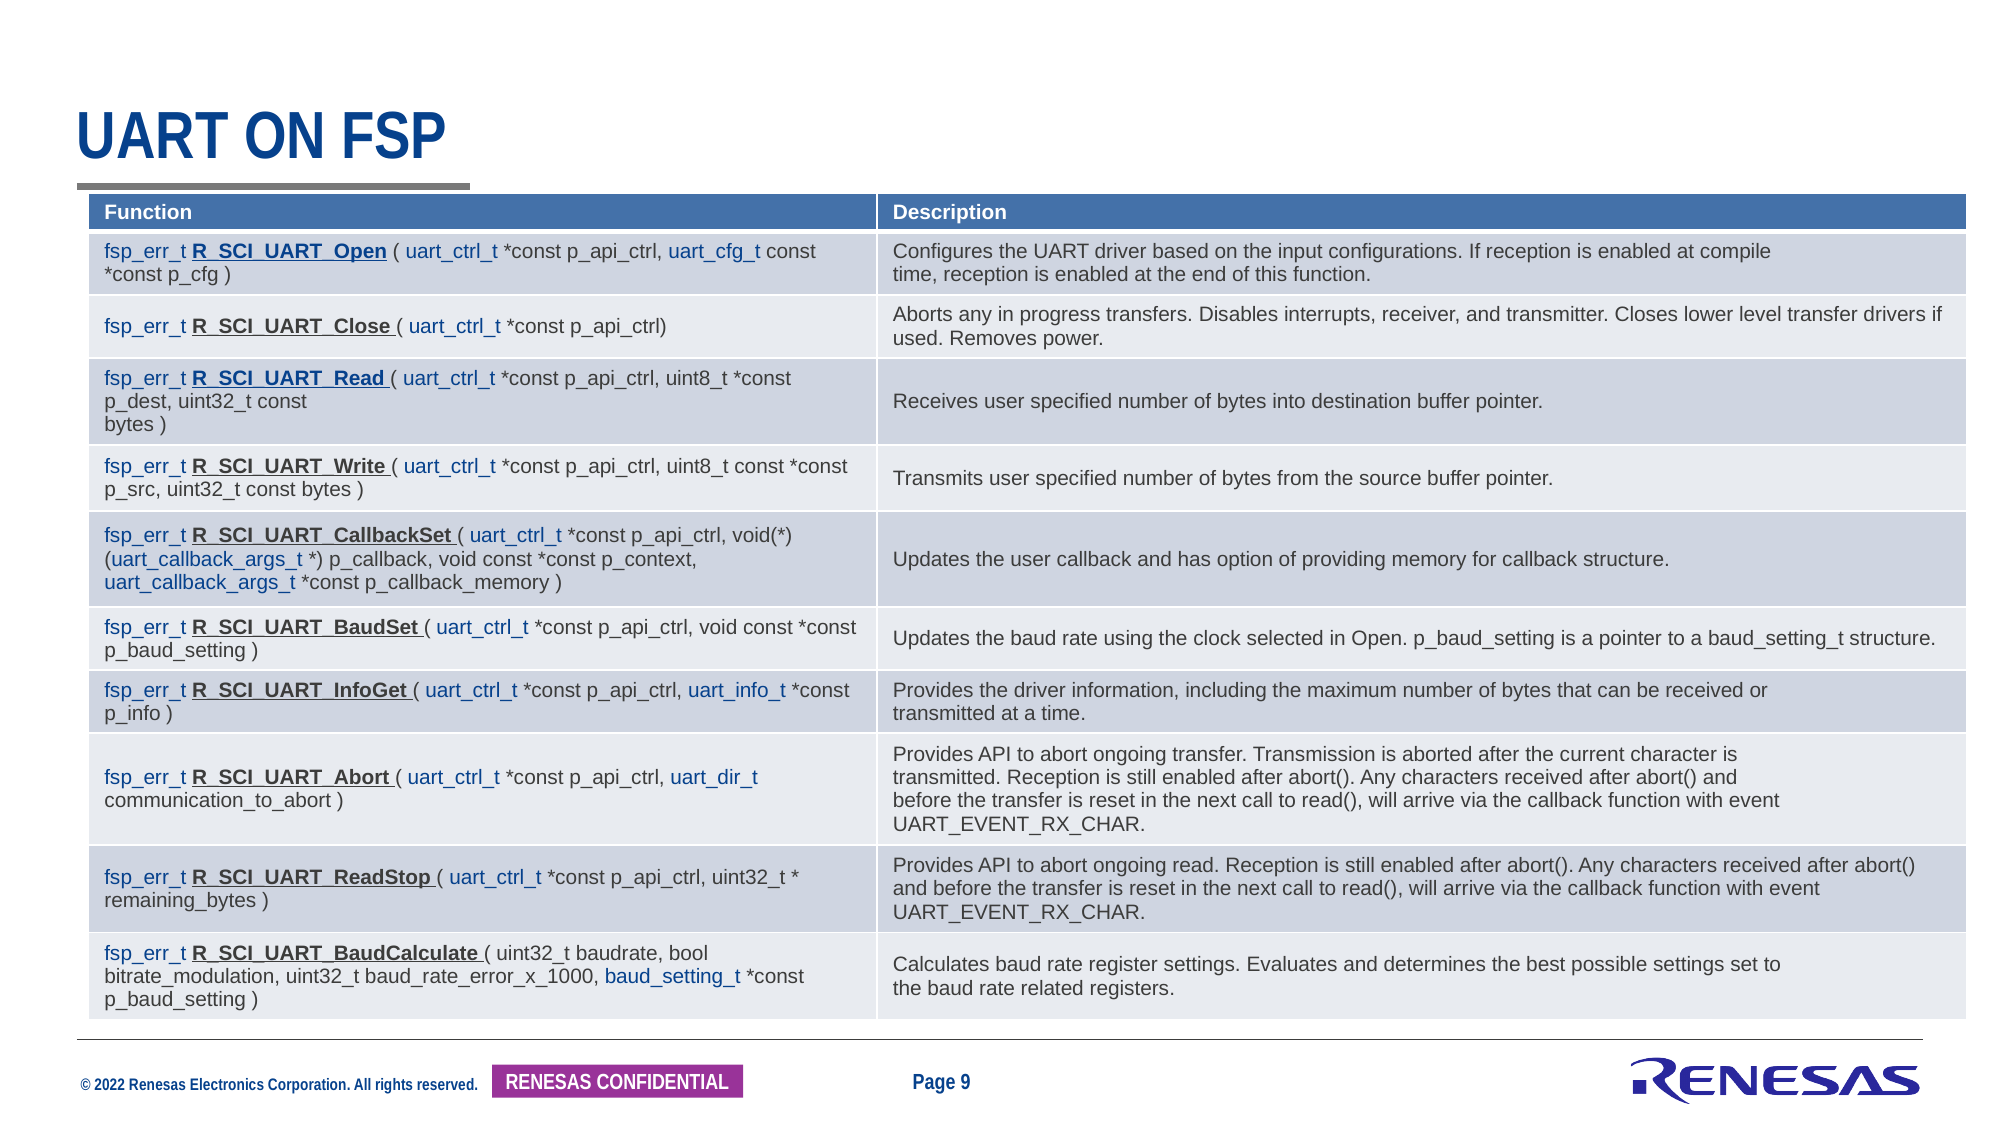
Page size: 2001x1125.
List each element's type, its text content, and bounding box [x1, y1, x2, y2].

table_cell Provides API to abort ongoing transfer. Transmission is aborted after the current character is transmitted. Reception is still enabled after abort(). Any characters received after abort() and before the transfer is reset in the next call to read(), will arrive via the callback function with event UART_EVENT_RX_CHAR. [878, 734, 1966, 844]
table_cell fsp_err_t R_SCI_UART_Read ( uart_ctrl_t *const p_api_ctrl, uint8_t *const p_dest, uint32_t const bytes ) [89, 359, 876, 444]
table_cell fsp_err_t R_SCI_UART_Close ( uart_ctrl_t *const p_api_ctrl) [89, 296, 876, 357]
table_cell Provides the driver information, including the maximum number of bytes that can be received or transmitted at a time. [878, 671, 1966, 732]
table_cell Configures the UART driver based on the input configurations. If reception is enabled at compile time, reception is enabled at the end of this function. [878, 234, 1966, 294]
table_cell Receives user specified number of bytes into destination buffer pointer. [878, 359, 1966, 444]
table_cell fsp_err_t R_SCI_UART_Write ( uart_ctrl_t *const p_api_ctrl, uint8_t const *const p_src, uint32_t const bytes ) [89, 446, 876, 510]
table_cell Updates the baud rate using the clock selected in Open. p_baud_setting is a pointer to a baud_setting_t structure. [878, 608, 1966, 669]
table_cell Aborts any in progress transfers. Disables interrupts, receiver, and transmitter. Closes lower level transfer drivers if used. Removes power. [878, 296, 1966, 357]
table_cell fsp_err_t R_SCI_UART_BaudSet ( uart_ctrl_t *const p_api_ctrl, void const *const p_baud_setting ) [89, 608, 876, 669]
table_cell fsp_err_t R_SCI_UART_Abort ( uart_ctrl_t *const p_api_ctrl, uart_dir_t communication_to_abort ) [89, 734, 876, 844]
table_cell Updates the user callback and has option of providing memory for callback structure. [878, 512, 1966, 606]
table_cell Transmits user specified number of bytes from the source buffer pointer. [878, 446, 1966, 510]
table_cell Provides API to abort ongoing read. Reception is still enabled after abort(). Any characters received after abort() and before the transfer is reset in the next call to read(), will arrive via the callback function with event UART_EVENT_RX_CHAR. [878, 846, 1966, 932]
table_cell fsp_err_t R_SCI_UART_BaudCalculate ( uint32_t baudrate, bool bitrate_modulation, uint32_t baud_rate_error_x_1000, baud_setting_t *const p_baud_setting ) [89, 933, 876, 1019]
table_header Description [878, 194, 1966, 229]
table_cell fsp_err_t R_SCI_UART_Open ( uart_ctrl_t *const p_api_ctrl, uart_cfg_t const *const p_cfg ) [89, 234, 876, 294]
picture [1628, 1055, 1923, 1106]
table_cell Calculates baud rate register settings. Evaluates and determines the best possible settings set to the baud rate related registers. [878, 933, 1966, 1019]
title UART on FSP [76, 97, 1922, 173]
table_header Function [89, 194, 876, 229]
table_cell fsp_err_t R_SCI_UART_ReadStop ( uart_ctrl_t *const p_api_ctrl, uint32_t * remaining_bytes ) [89, 846, 876, 932]
table_cell fsp_err_t R_SCI_UART_InfoGet ( uart_ctrl_t *const p_api_ctrl, uart_info_t *const p_info ) [89, 671, 876, 732]
table_cell fsp_err_t R_SCI_UART_CallbackSet ( uart_ctrl_t *const p_api_ctrl, void(*)(uart_callback_args_t *) p_callback, void const *const p_context, uart_callback_args_t *const p_callback_memory ) [89, 512, 876, 606]
